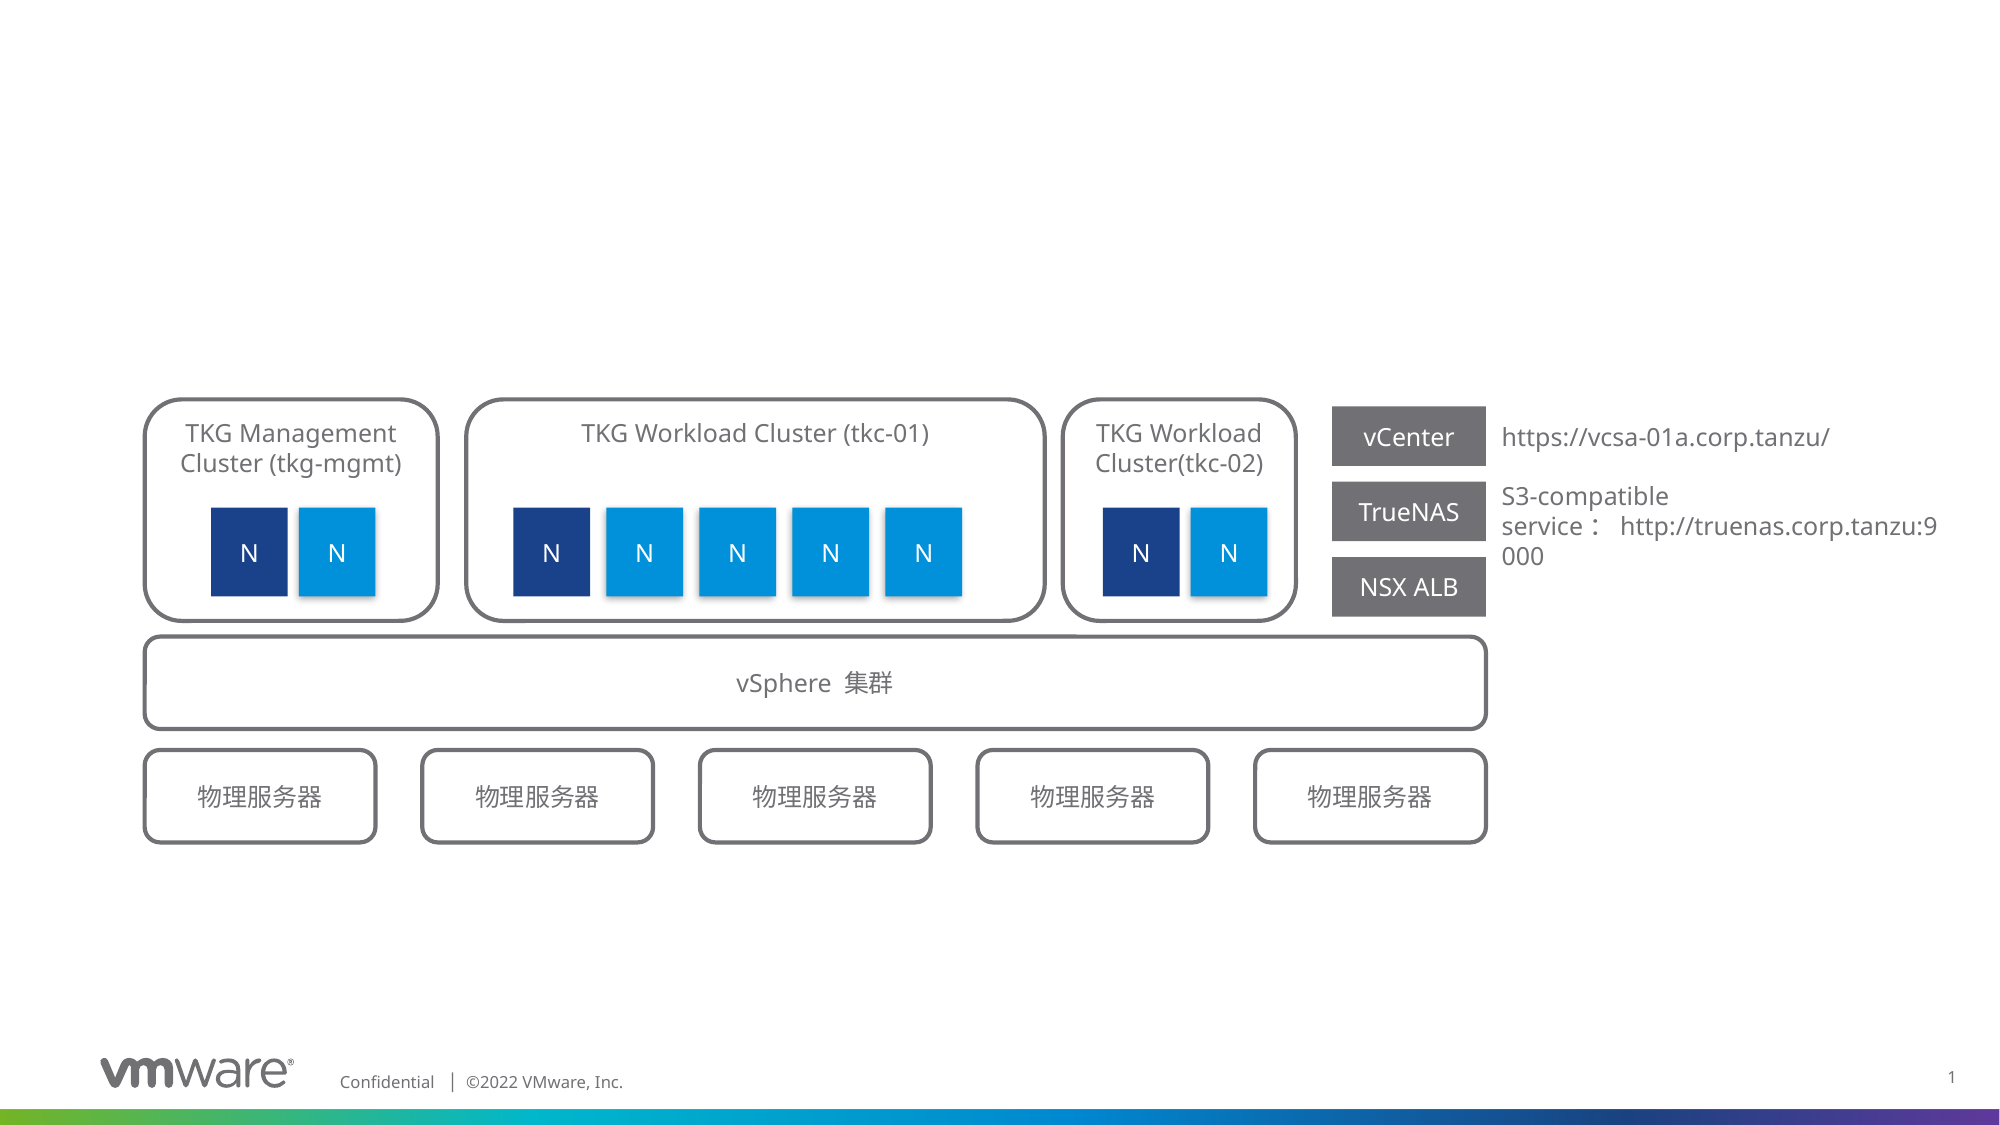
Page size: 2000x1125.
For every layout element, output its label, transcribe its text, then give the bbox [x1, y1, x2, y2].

text_box S3-compatible service：http://truenas.corp.tanzu:9000 [1501, 480, 1943, 571]
text_box N [513, 507, 591, 597]
text_box N [1102, 507, 1180, 597]
picture [0, 1109, 719, 1125]
text_box N [792, 507, 870, 597]
text_box 物理服务器 [975, 747, 1211, 845]
text_box TKG Workload Cluster (tkc-01) [464, 397, 1047, 624]
text_box N [885, 507, 963, 597]
text_box 物理服务器 [1253, 747, 1489, 845]
picture [1075, 1109, 2000, 1125]
text_box N [298, 507, 376, 597]
text_box vCenter [1332, 406, 1486, 466]
text_box TrueNAS [1332, 481, 1486, 542]
text_box vSphere 集群 [142, 634, 1489, 732]
text_box TKG Workload Cluster(tkc-02) [1060, 397, 1299, 624]
text_box N [211, 507, 288, 597]
text_box 物理服务器 [420, 747, 656, 845]
text_box N [606, 507, 684, 597]
text_box N [699, 507, 777, 597]
text_box 物理服务器 [697, 747, 933, 845]
text_box https://vcsa-01a.corp.tanzu/ [1501, 421, 1943, 452]
text_box TKG Management Cluster (tkg-mgmt) [142, 397, 440, 624]
text_box NSX ALB [1332, 557, 1486, 617]
text_box N [1190, 507, 1268, 597]
text_box 物理服务器 [142, 747, 378, 845]
